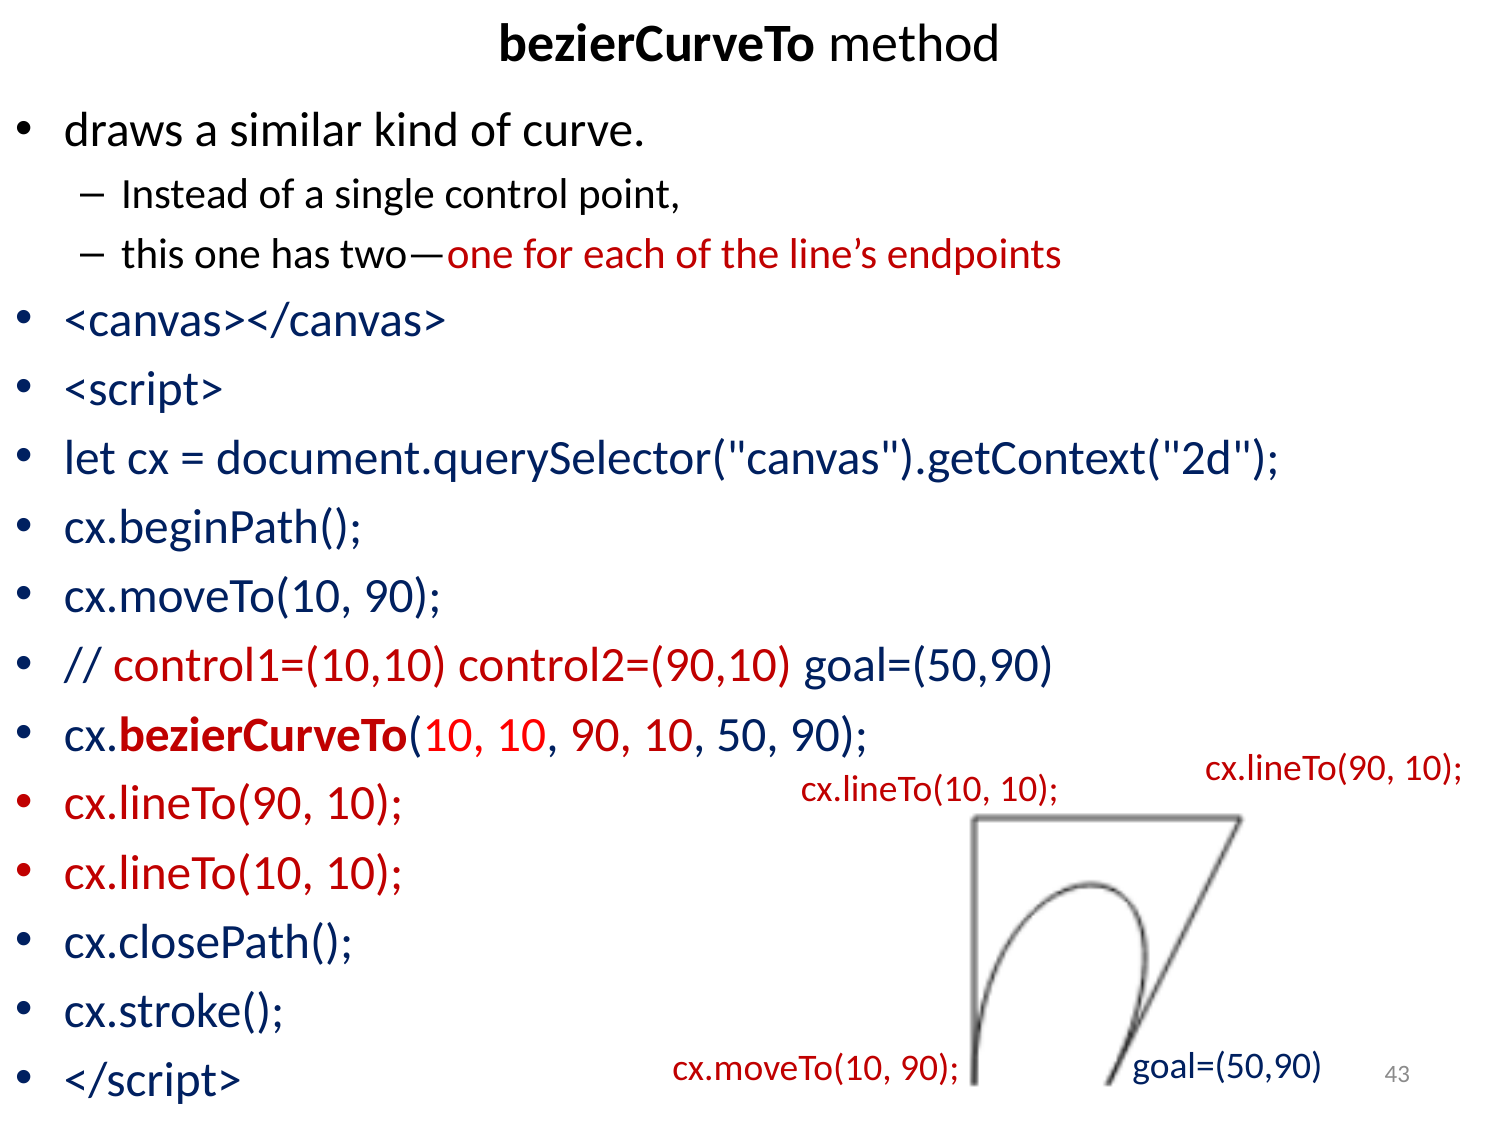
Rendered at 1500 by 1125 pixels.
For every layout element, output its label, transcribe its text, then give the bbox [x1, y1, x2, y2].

text_box cx.lineTo(90, 10); [1190, 735, 1478, 796]
text_box goal=(50,90) [1258, 1033, 1338, 1094]
picture [955, 796, 1254, 1100]
text_box cx.moveTo(10, 90); [657, 1035, 950, 1096]
text_box cx.lineTo(10, 10); [786, 756, 1074, 817]
title bezierCurveTo method [0, 0, 1500, 81]
list draws a similar kind of curve. Instead of a single control point, this one has two—one for each of the line’s endpoints <canvas></canvas> <script> let cx = document.querySelector("canvas").getContext("2d"); cx.beginPath(); cx.moveTo(10, 90); // control1=(10,10) control2=(90,10) goal=(50,90) cx.bezierCurveTo(10, 10, 90, 10, 50, 90); cx.lineTo(90, 10); cx.lineTo(10, 10); cx.closePath(); cx.stroke(); </script> [0, 90, 1500, 1125]
slide_number 43 [1256, 1042, 1425, 1103]
